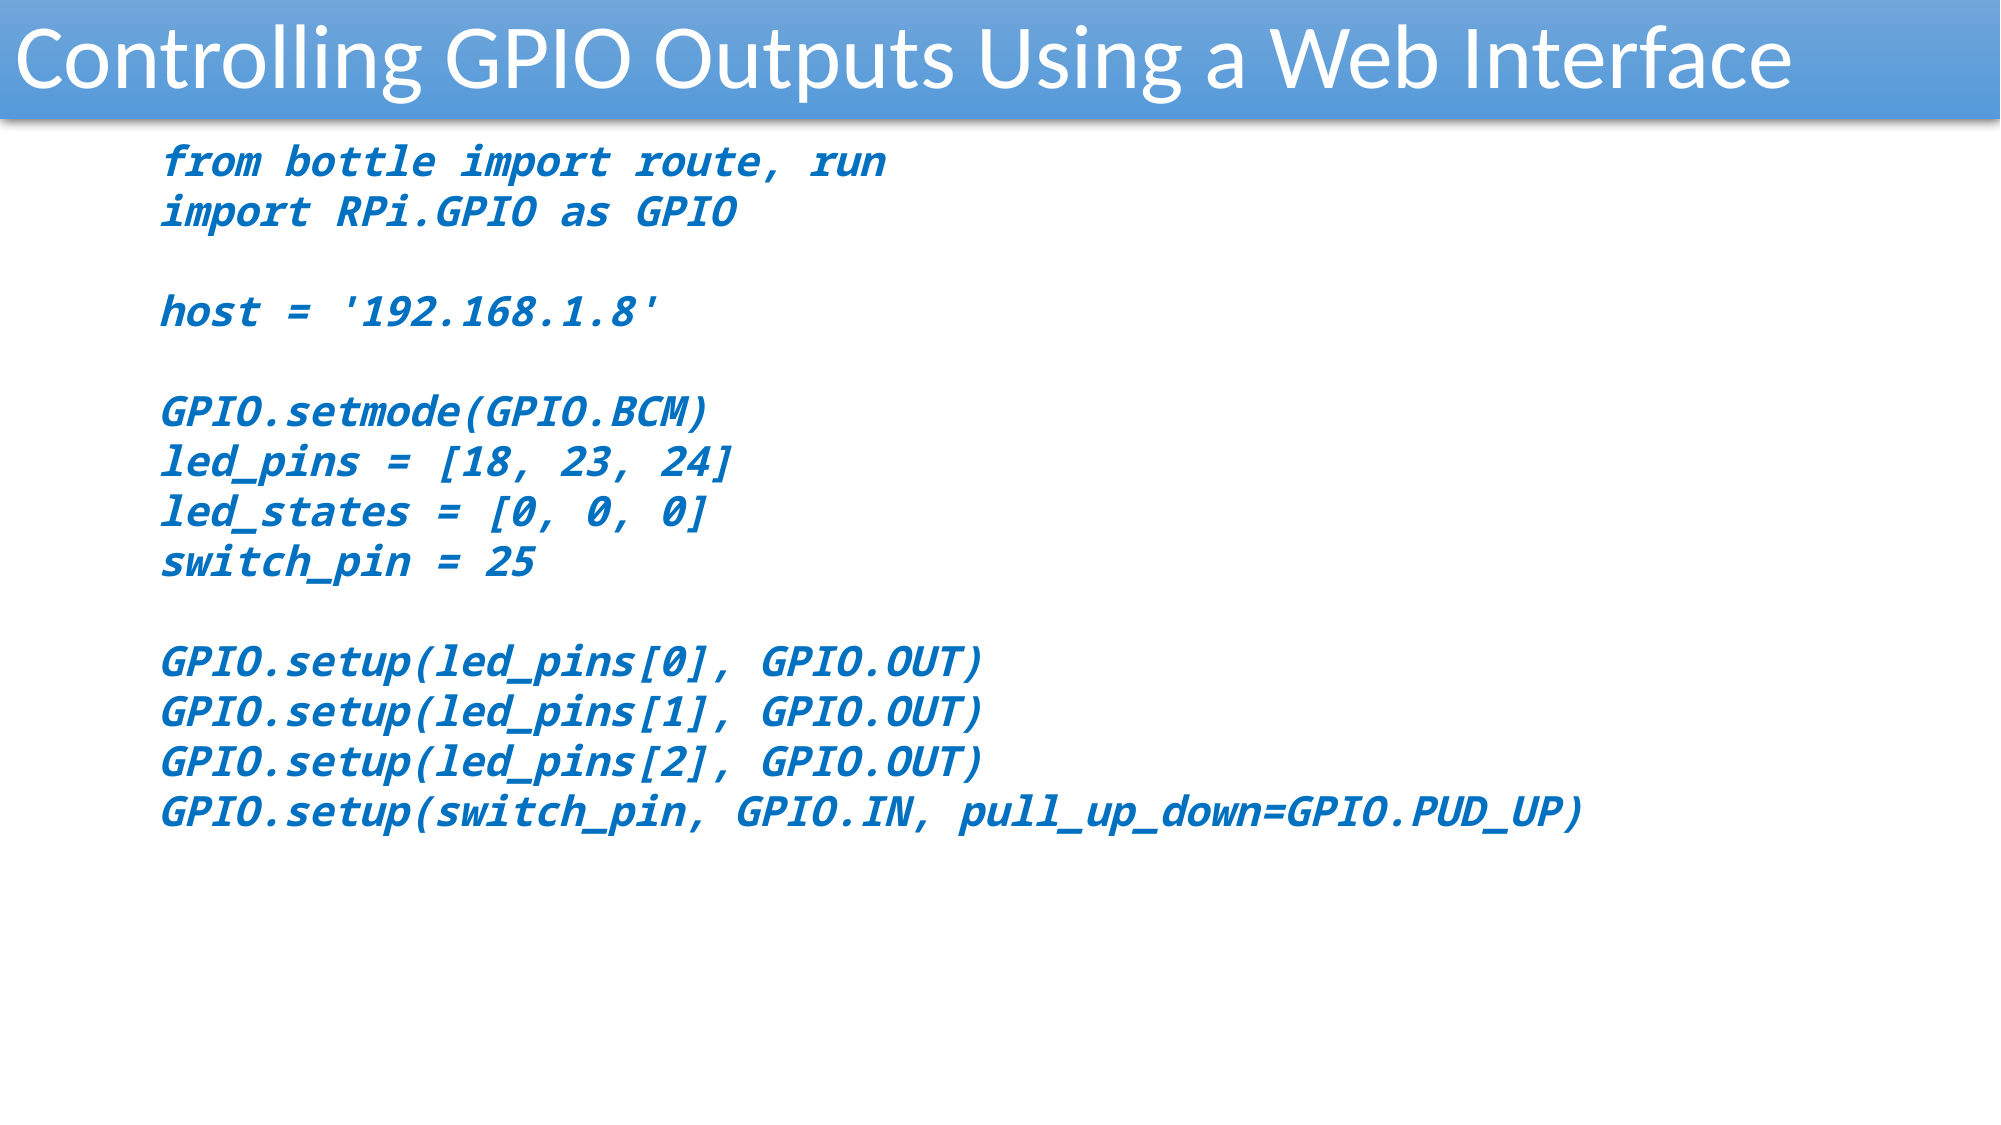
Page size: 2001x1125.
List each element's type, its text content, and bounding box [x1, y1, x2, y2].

text_box [10, 0, 1614, 1019]
text_box Controlling GPIO Outputs Using a Web Interface [0, 0, 10, 119]
text_box Controlling GPIO Outputs Using a Web Interface [1614, 0, 2000, 119]
text_box from bottle import route, run import RPi.GPIO as GPIO host = '192.168.1.8' GPIO.setmode(GPIO.BCM) led_pins = [18, 23, 24] led_states = [0, 0, 0] switch_pin = 25 GPIO.setup(led_pins[0], GPIO.OUT) GPIO.setup(led_pins[1], GPIO.OUT) GPIO.setup(led_pins[2], GPIO.OUT) GPIO.setup(switch_pin, GPIO.IN, pull_up_down=GPIO.PUD_UP) [68, 127, 1932, 893]
